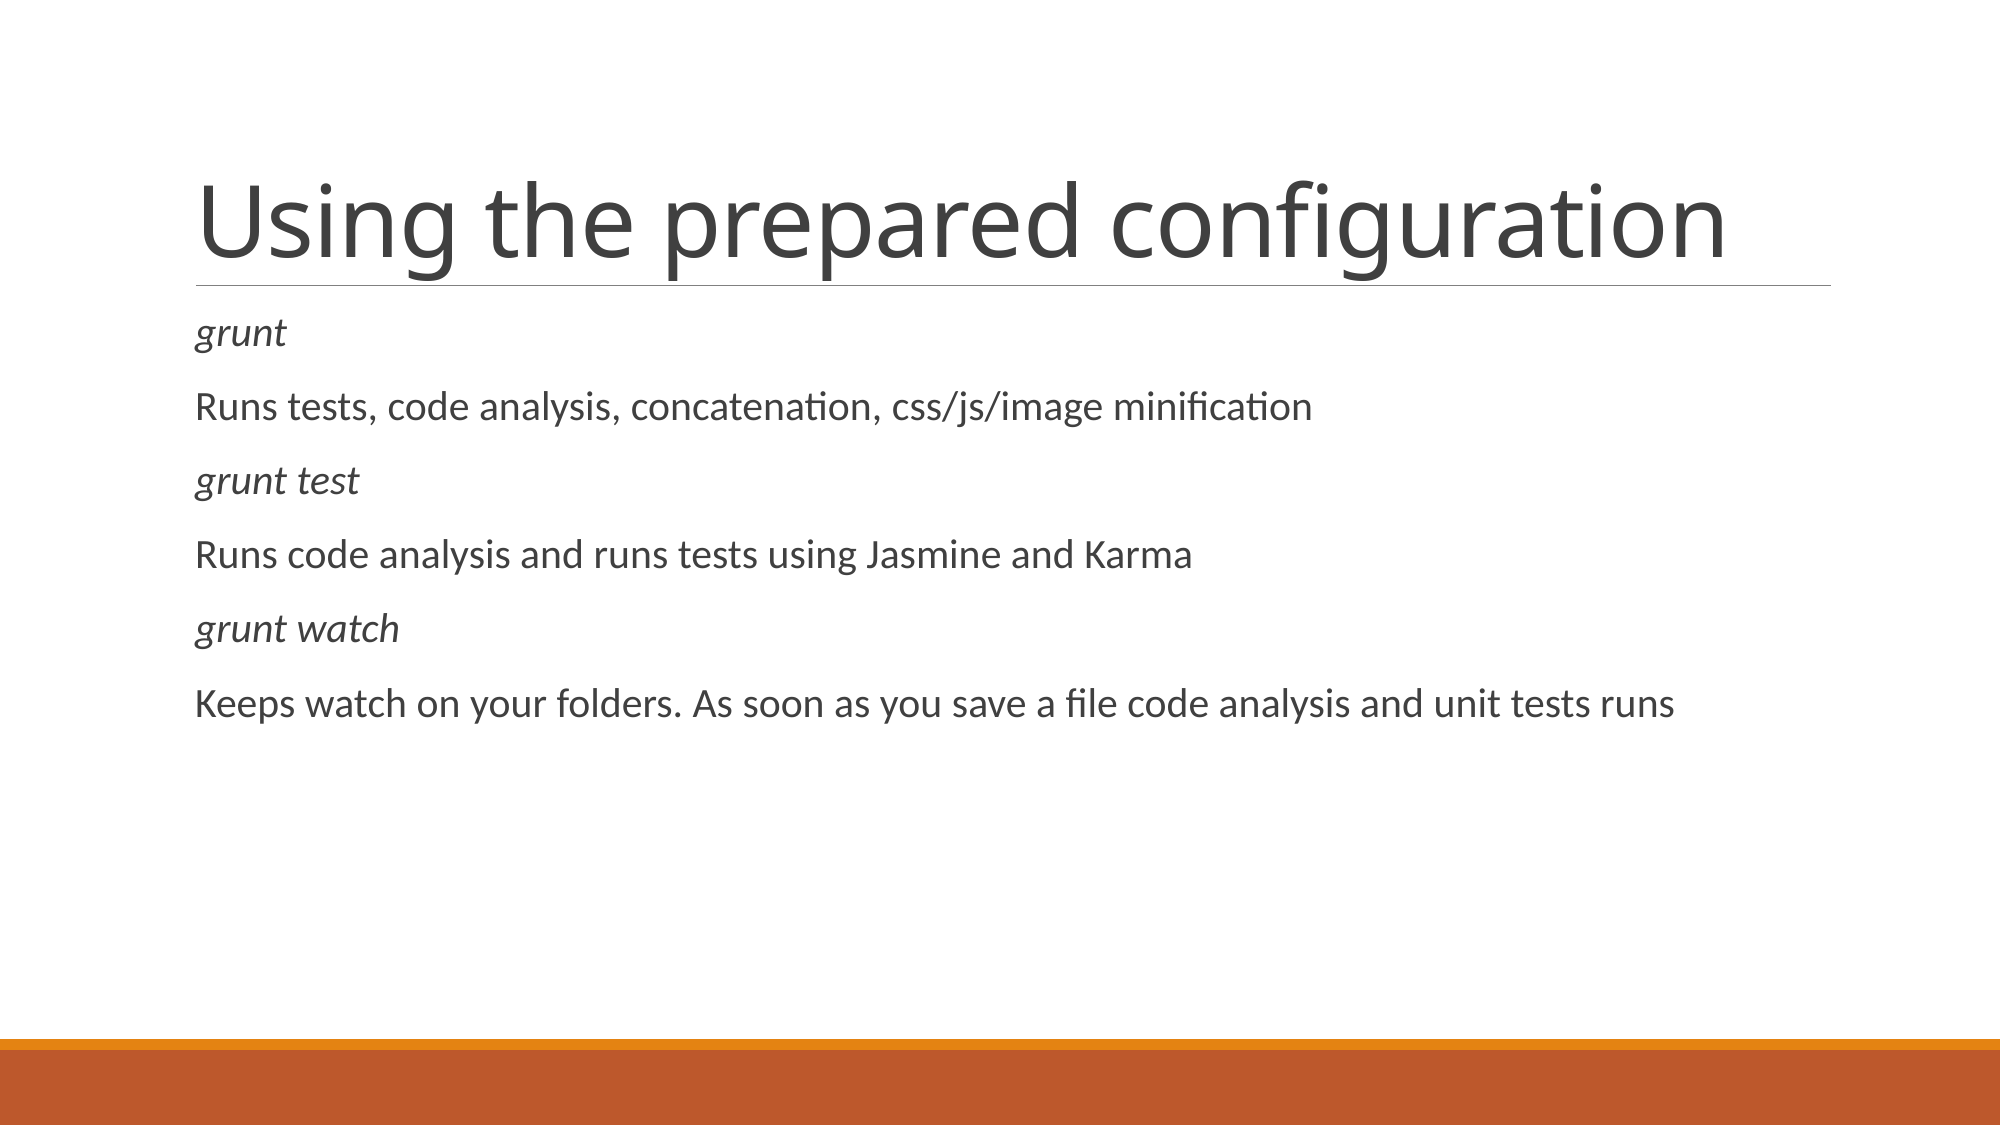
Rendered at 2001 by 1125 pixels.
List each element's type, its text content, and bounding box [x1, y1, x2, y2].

title Using the prepared configuration [180, 47, 1830, 285]
list grunt Runs tests, code analysis, concatenation, css/js/image minification grunt test Runs code analysis and runs tests using Jasmine and Karma grunt watch Keeps watch on your folders. As soon as you save a file code analysis and unit tests runs [180, 302, 1830, 963]
